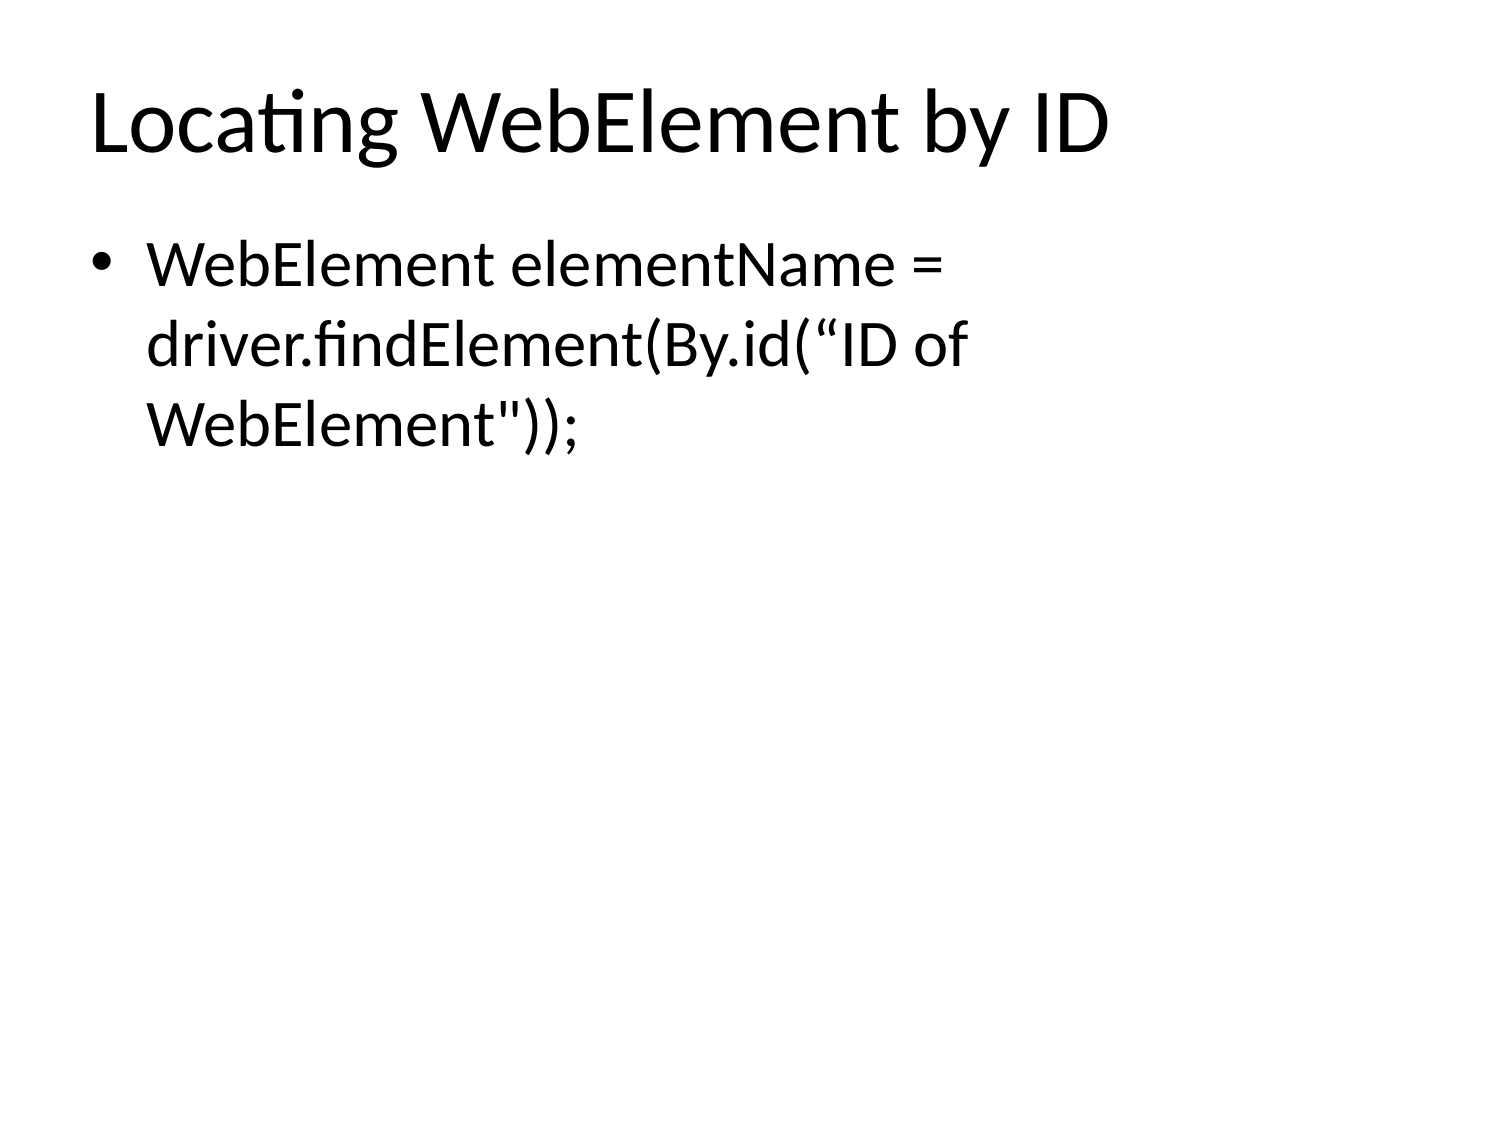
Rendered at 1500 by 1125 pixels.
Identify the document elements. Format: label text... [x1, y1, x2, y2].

title Locating WebElement by ID [75, 45, 1425, 188]
list WebElement elementName = driver.findElement(By.id(“ID of WebElement")); [75, 212, 1425, 1063]
